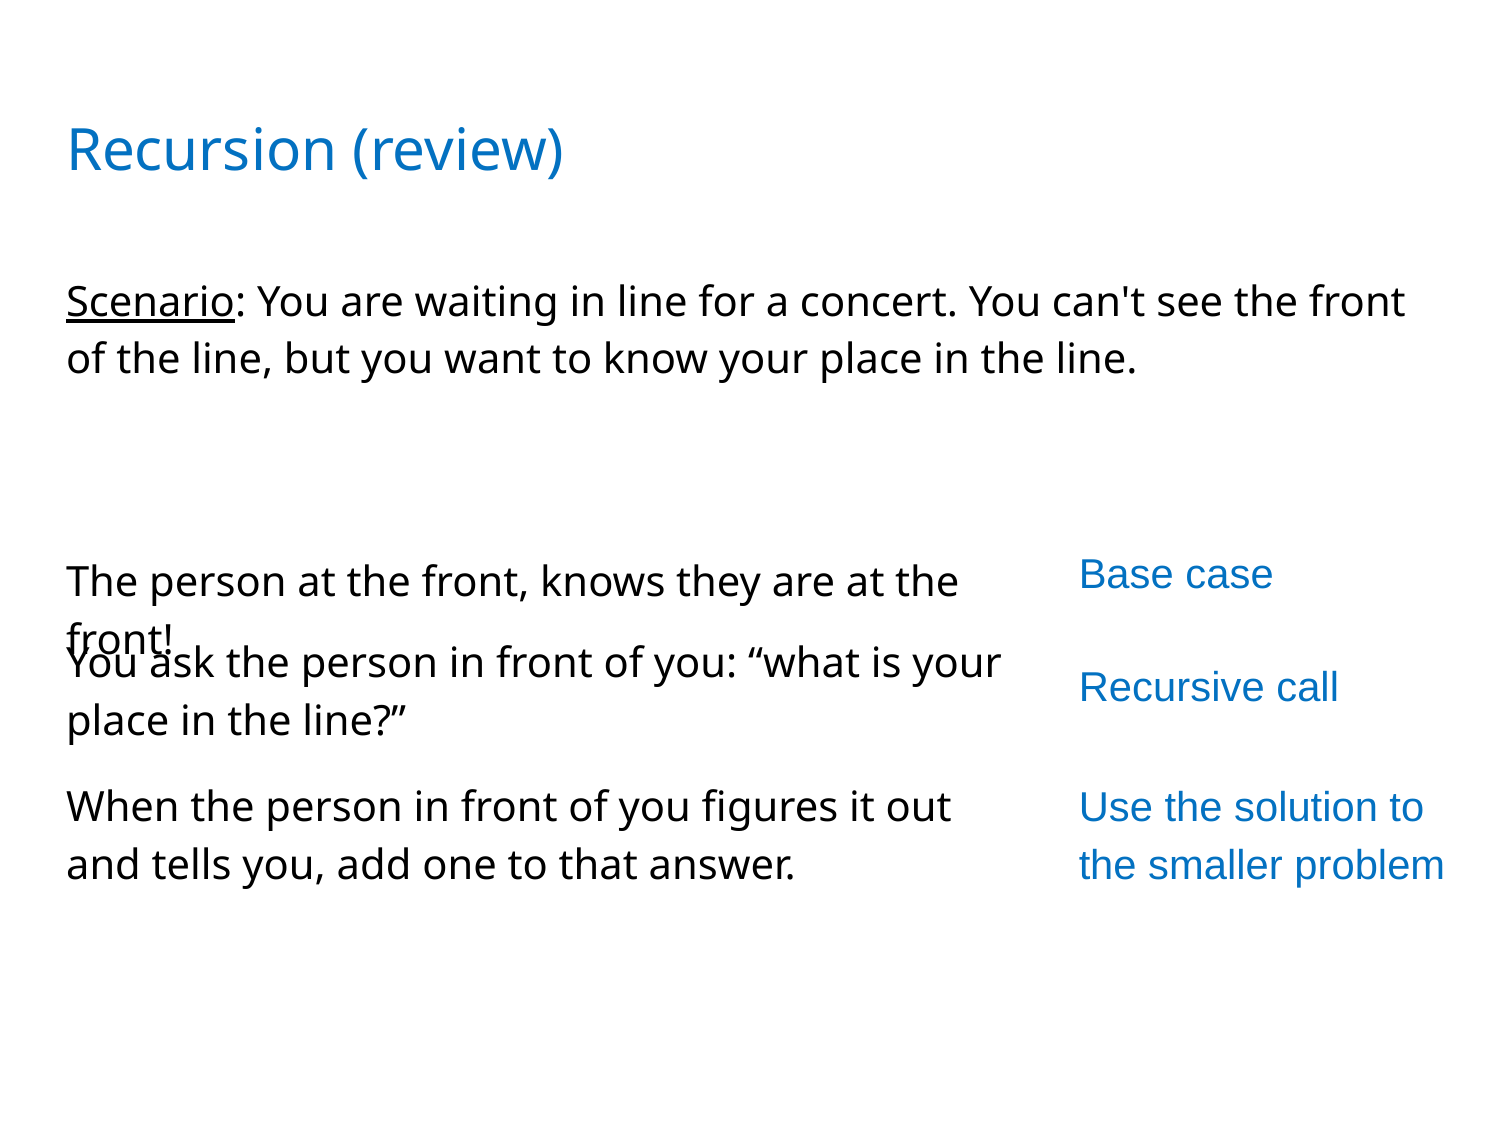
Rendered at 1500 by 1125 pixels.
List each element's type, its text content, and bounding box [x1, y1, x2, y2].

text_box Use the solution to the smaller problem [1063, 757, 1482, 904]
list When the person in front of you figures it out and tells you, add one to that answer. [51, 757, 1038, 904]
title Recursion (review) [51, 97, 1449, 223]
list Scenario: You are waiting in line for a concert. You can't see the front of the line, but you want to know your place in the line. [51, 252, 1427, 399]
text_box Recursive call [1063, 644, 1468, 729]
list You ask the person in front of you: “what is your place in the line?” [51, 616, 1038, 757]
text_box Base case [1063, 532, 1468, 616]
list The person at the front, knows they are at the front! [51, 532, 1038, 616]
